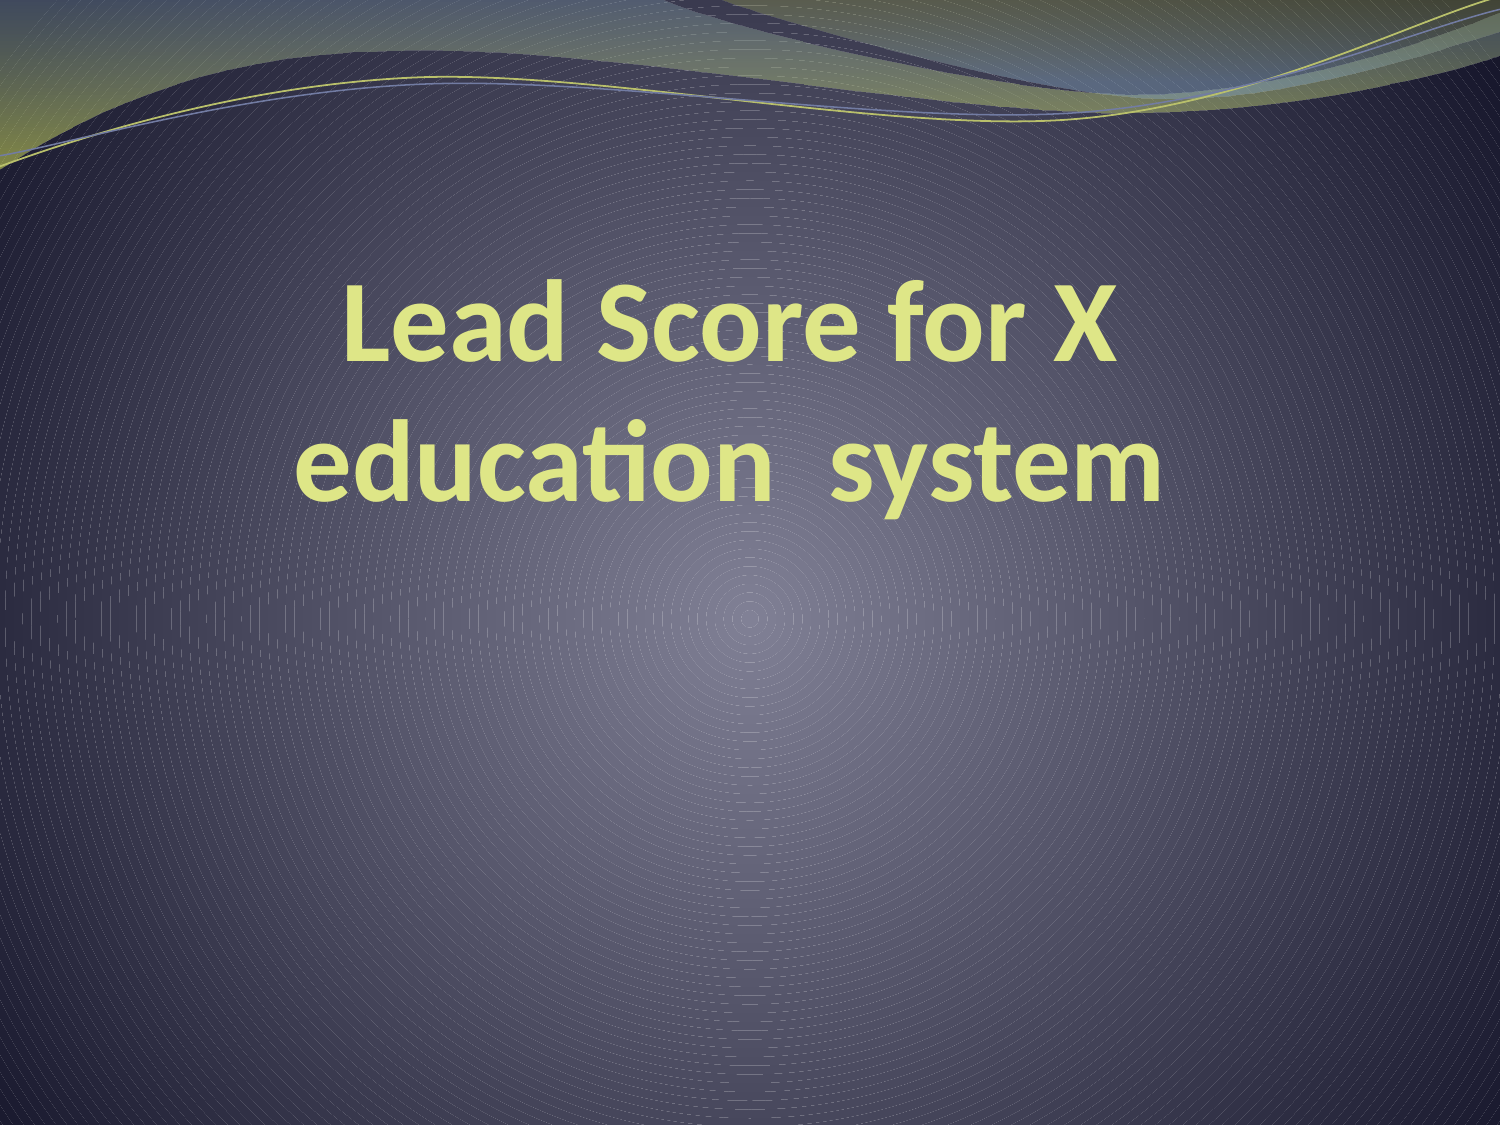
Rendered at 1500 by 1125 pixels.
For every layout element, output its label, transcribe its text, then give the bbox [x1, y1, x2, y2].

title Lead Score for X education system [87, 224, 1376, 525]
